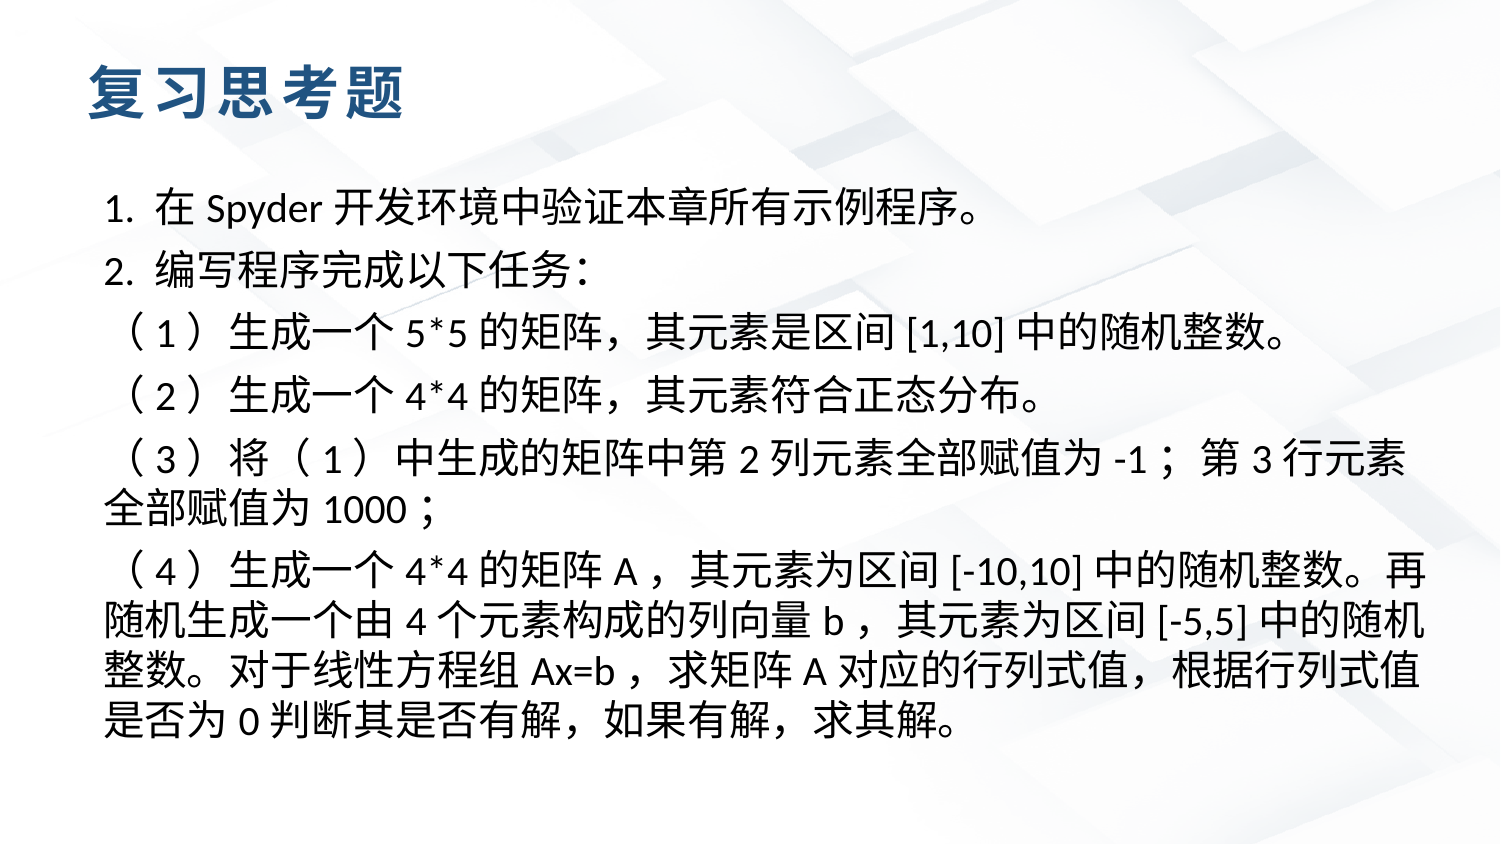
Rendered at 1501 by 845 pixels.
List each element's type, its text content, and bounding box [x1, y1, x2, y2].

text_box 1. 在Spyder开发环境中验证本章所有示例程序。 2. 编写程序完成以下任务： （1）生成一个5*5的矩阵，其元素是区间[1,10]中的随机整数。 （2）生成一个4*4的矩阵，其元素符合正态分布。 （3）将（1）中生成的矩阵中第2列元素全部赋值为-1；第3行元素全部赋值为1000； （4）生成一个4*4的矩阵A，其元素为区间[-10,10]中的随机整数。再随机生成一个由4个元素构成的列向量b，其元素为区间[-5,5]中的随机整数。对于线性方程组Ax=b，求矩阵A对应的行列式值，根据行列式值是否为0判断其是否有解，如果有解，求其解。 [88, 173, 1459, 752]
text_box 复习思考题 [72, 49, 455, 134]
